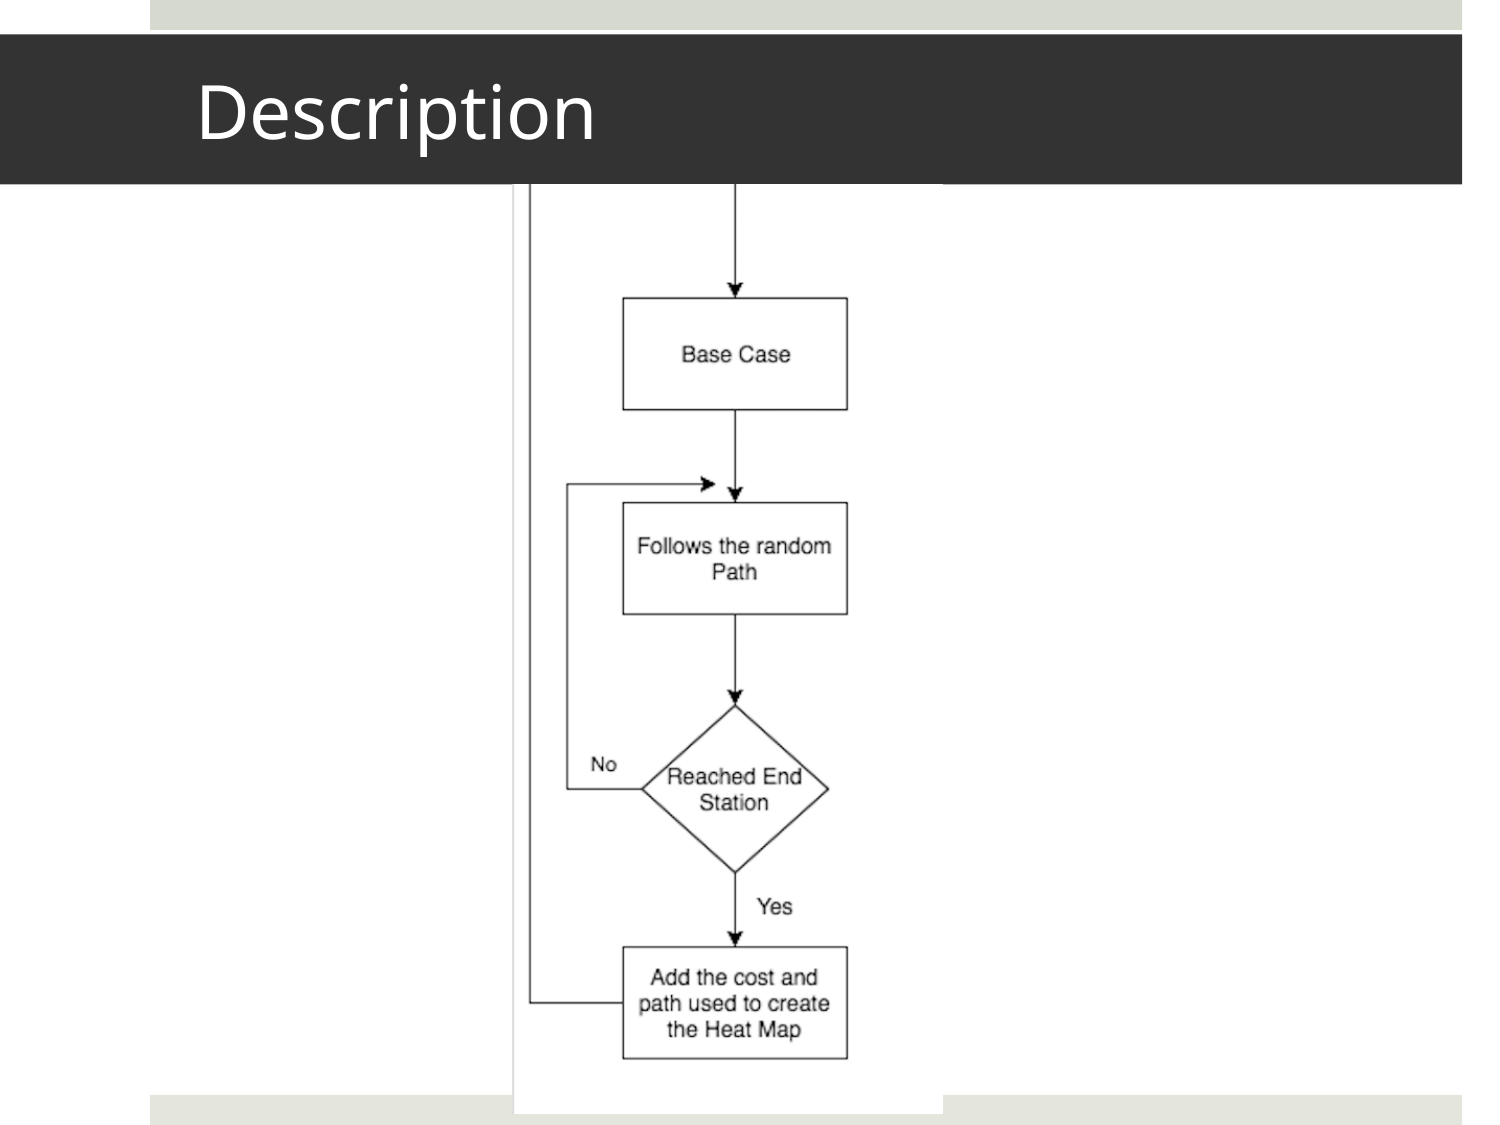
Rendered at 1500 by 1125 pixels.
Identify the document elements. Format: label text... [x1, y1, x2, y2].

picture [512, 183, 943, 1114]
title Description [0, 34, 1463, 185]
